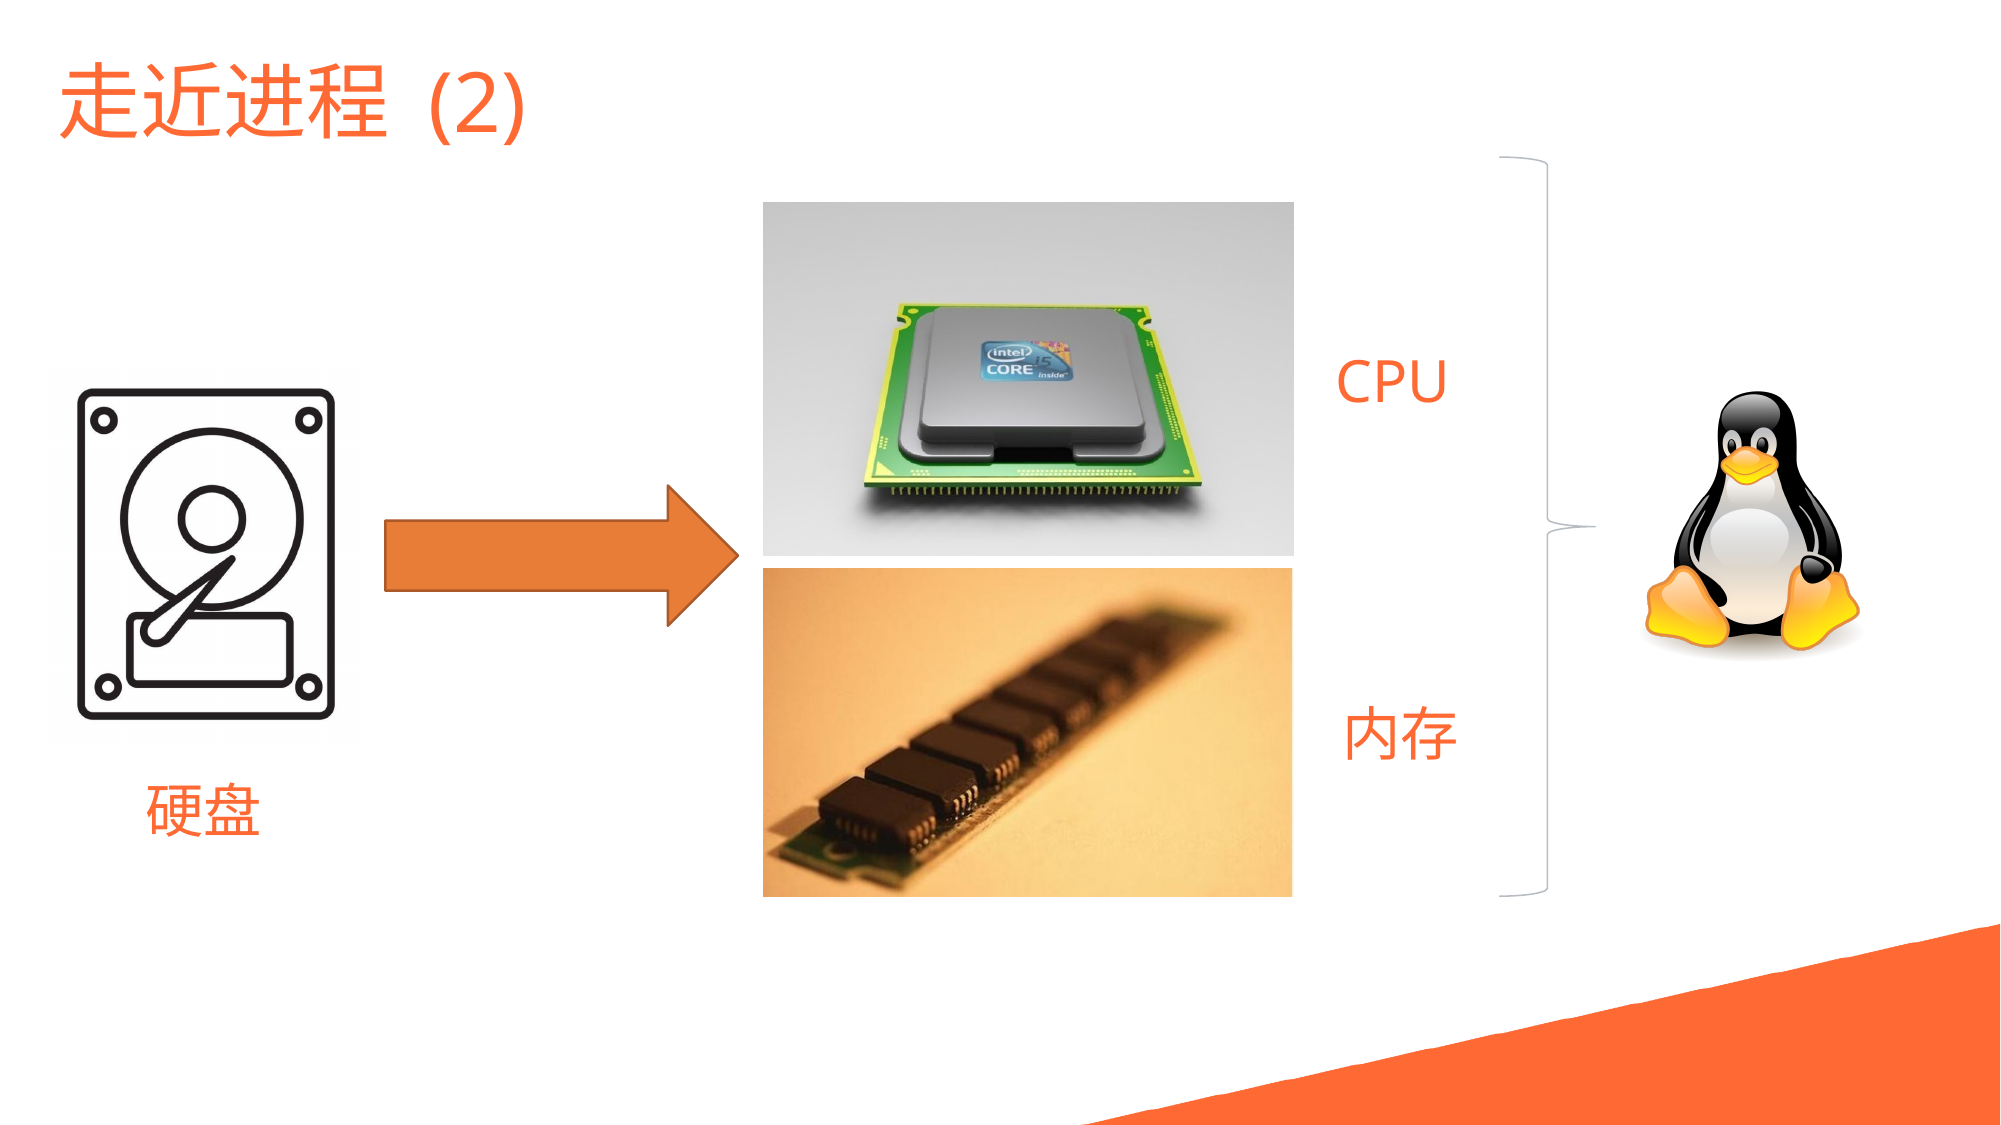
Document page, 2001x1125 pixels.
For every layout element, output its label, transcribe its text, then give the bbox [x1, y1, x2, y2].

text_box 硬盘 [130, 766, 277, 852]
text_box 内存 [1327, 689, 1474, 775]
text_box [384, 484, 739, 627]
text_box [1498, 156, 1596, 897]
picture [0, 0, 2001, 1125]
text_box CPU [1320, 336, 1465, 422]
text_box 走近进程 (2) [42, 41, 542, 157]
